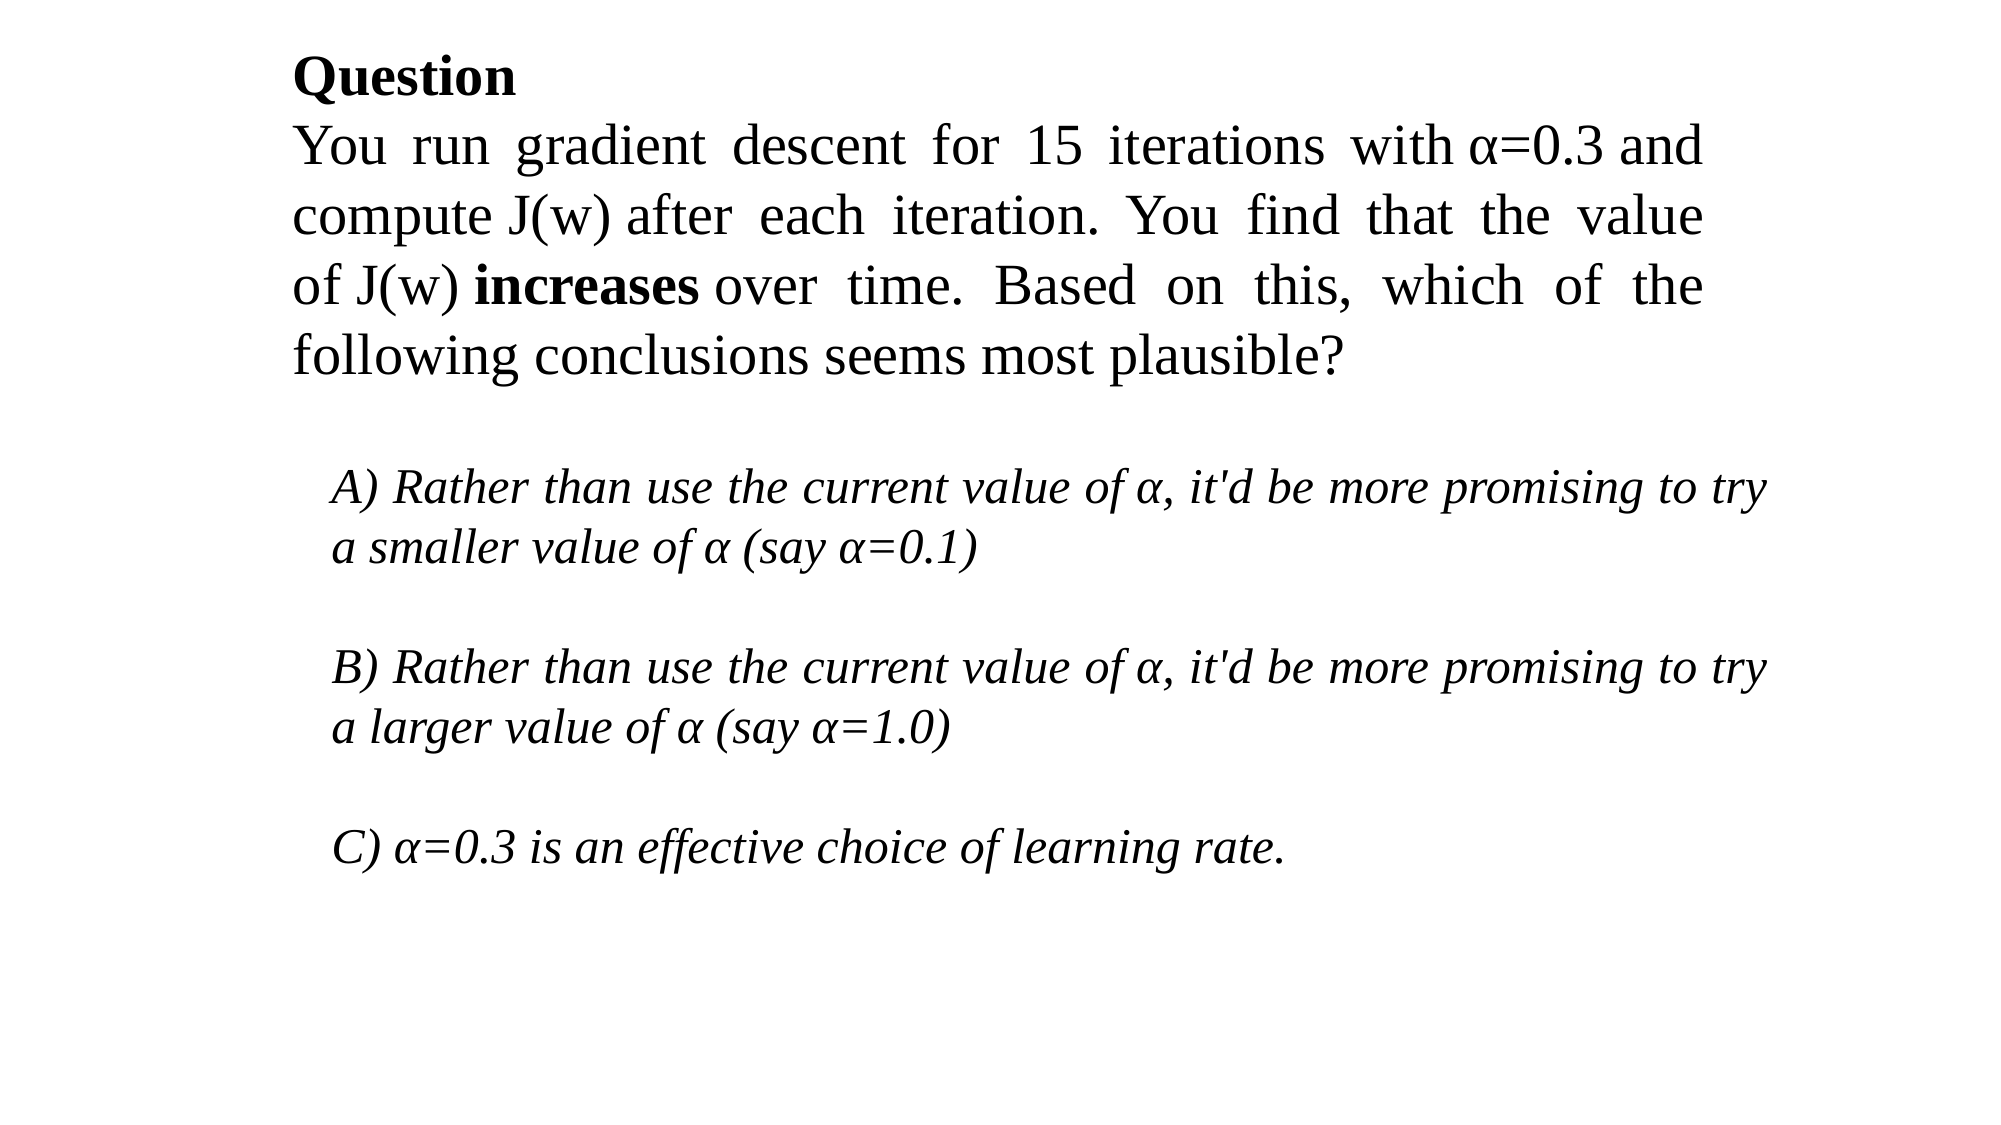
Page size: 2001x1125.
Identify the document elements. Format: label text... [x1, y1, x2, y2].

text_box A) Rather than use the current value of α, it'd be more promising to try a smaller value of α (say α=0.1) B) Rather than use the current value of α, it'd be more promising to try a larger value of α (say α=1.0) C) α=0.3 is an effective choice of learning rate. [316, 445, 1784, 881]
text_box Question You run gradient descent for 15 iterations with α=0.3 and compute J(w) after each iteration. You find that the value of J(w) increases over time. Based on this, which of the following conclusions seems most plausible? [278, 29, 1720, 394]
